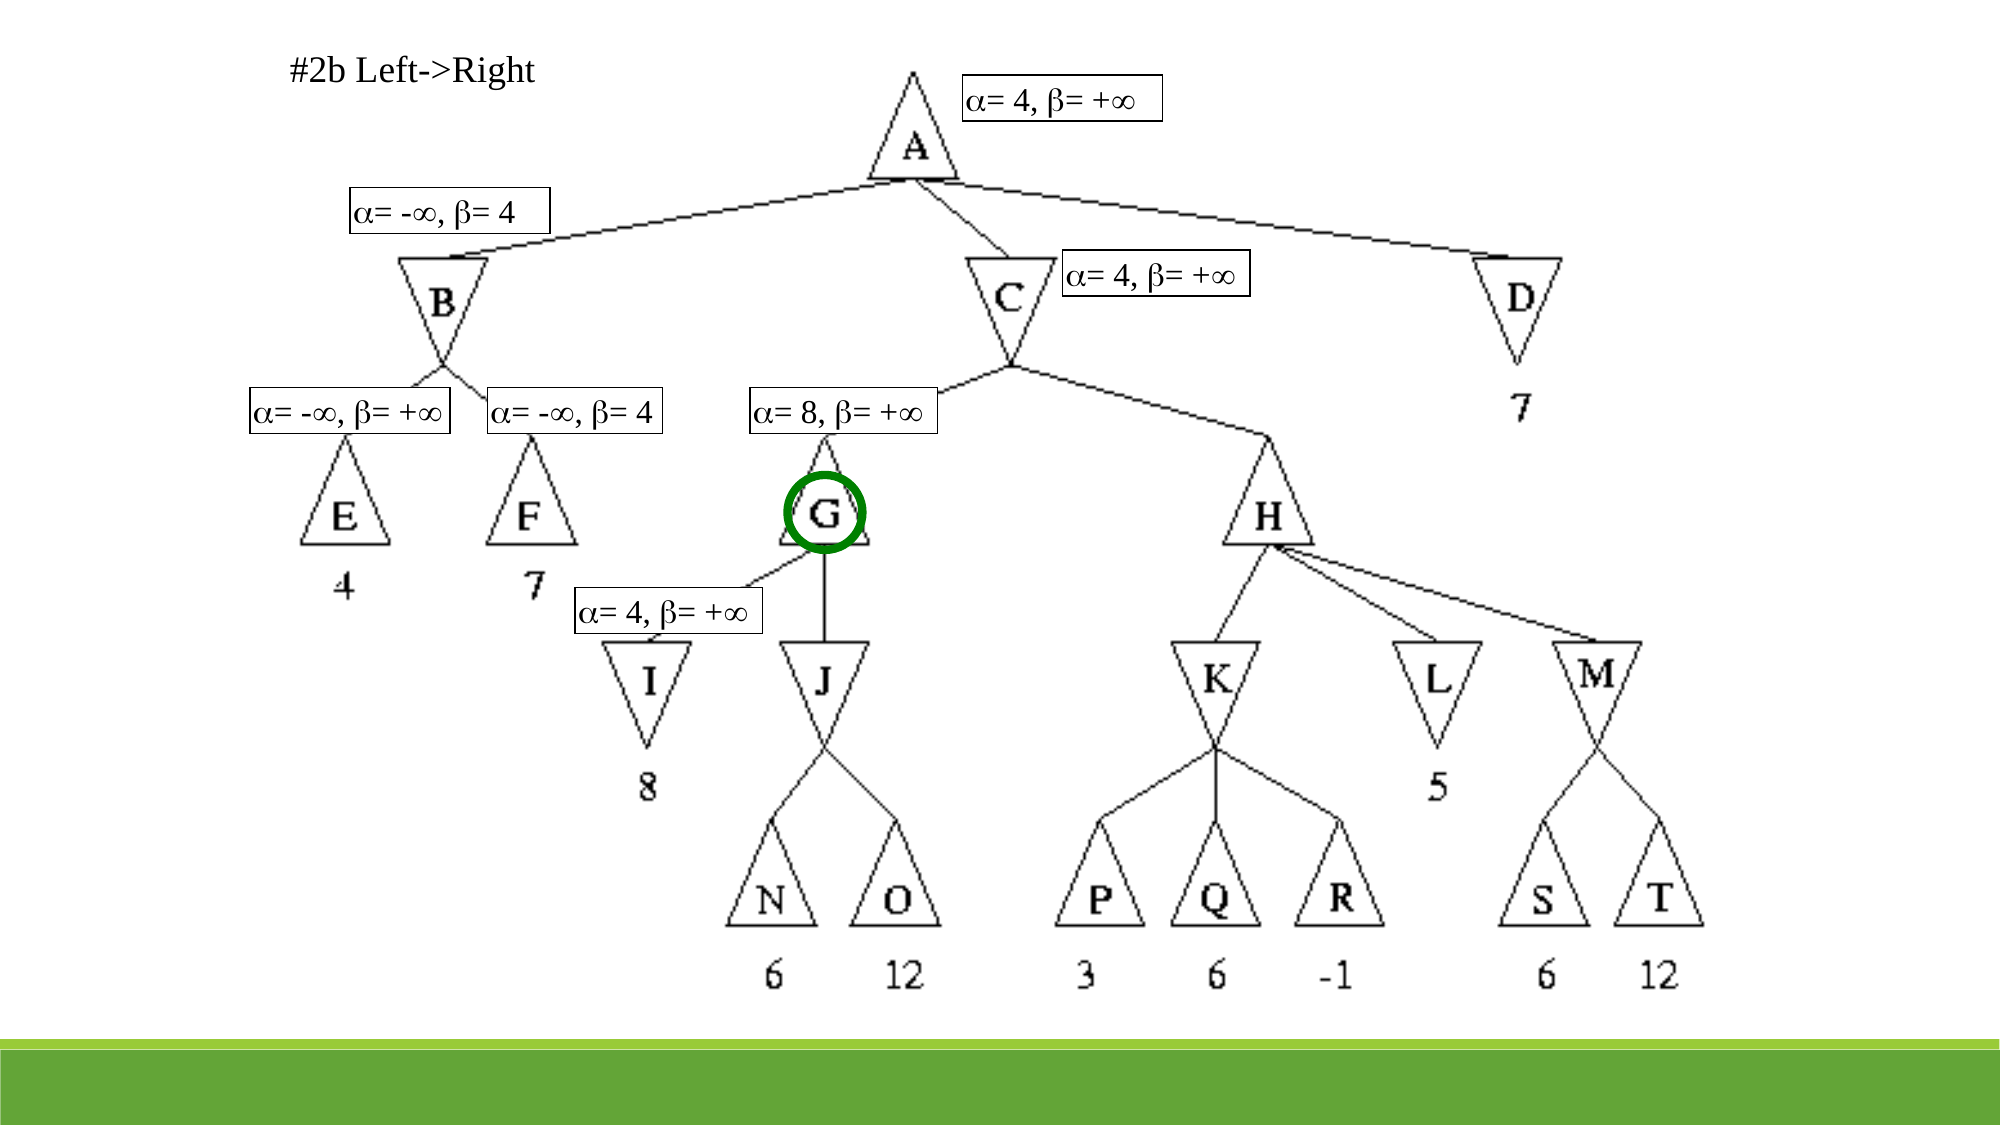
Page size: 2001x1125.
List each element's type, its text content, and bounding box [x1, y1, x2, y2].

text_box #2b Left->Right [274, 37, 713, 98]
picture [286, 49, 1726, 1019]
text_box = -, = + [249, 387, 285, 434]
